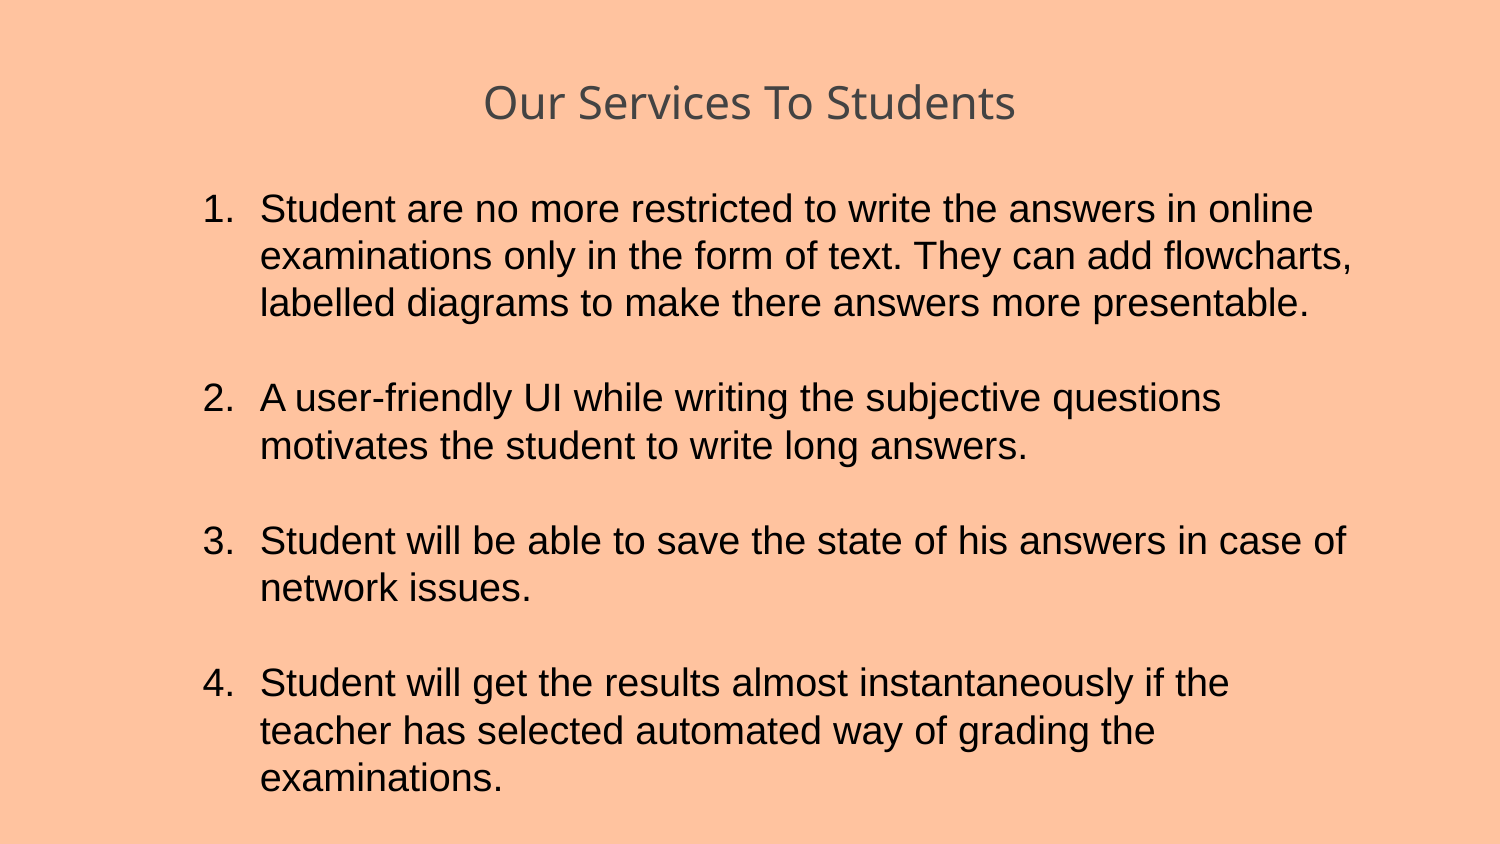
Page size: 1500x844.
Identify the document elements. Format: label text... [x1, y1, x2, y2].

text_box Student are no more restricted to write the answers in online examinations only in the form of text. They can add flowcharts, labelled diagrams to make there answers more presentable. A user-friendly UI while writing the subjective questions motivates the student to write long answers. Student will be able to save the state of his answers in case of network issues. Student will get the results almost instantaneously if the teacher has selected automated way of grading the examinations. [94, 119, 1388, 754]
title Our Services To Students [49, 63, 1451, 129]
